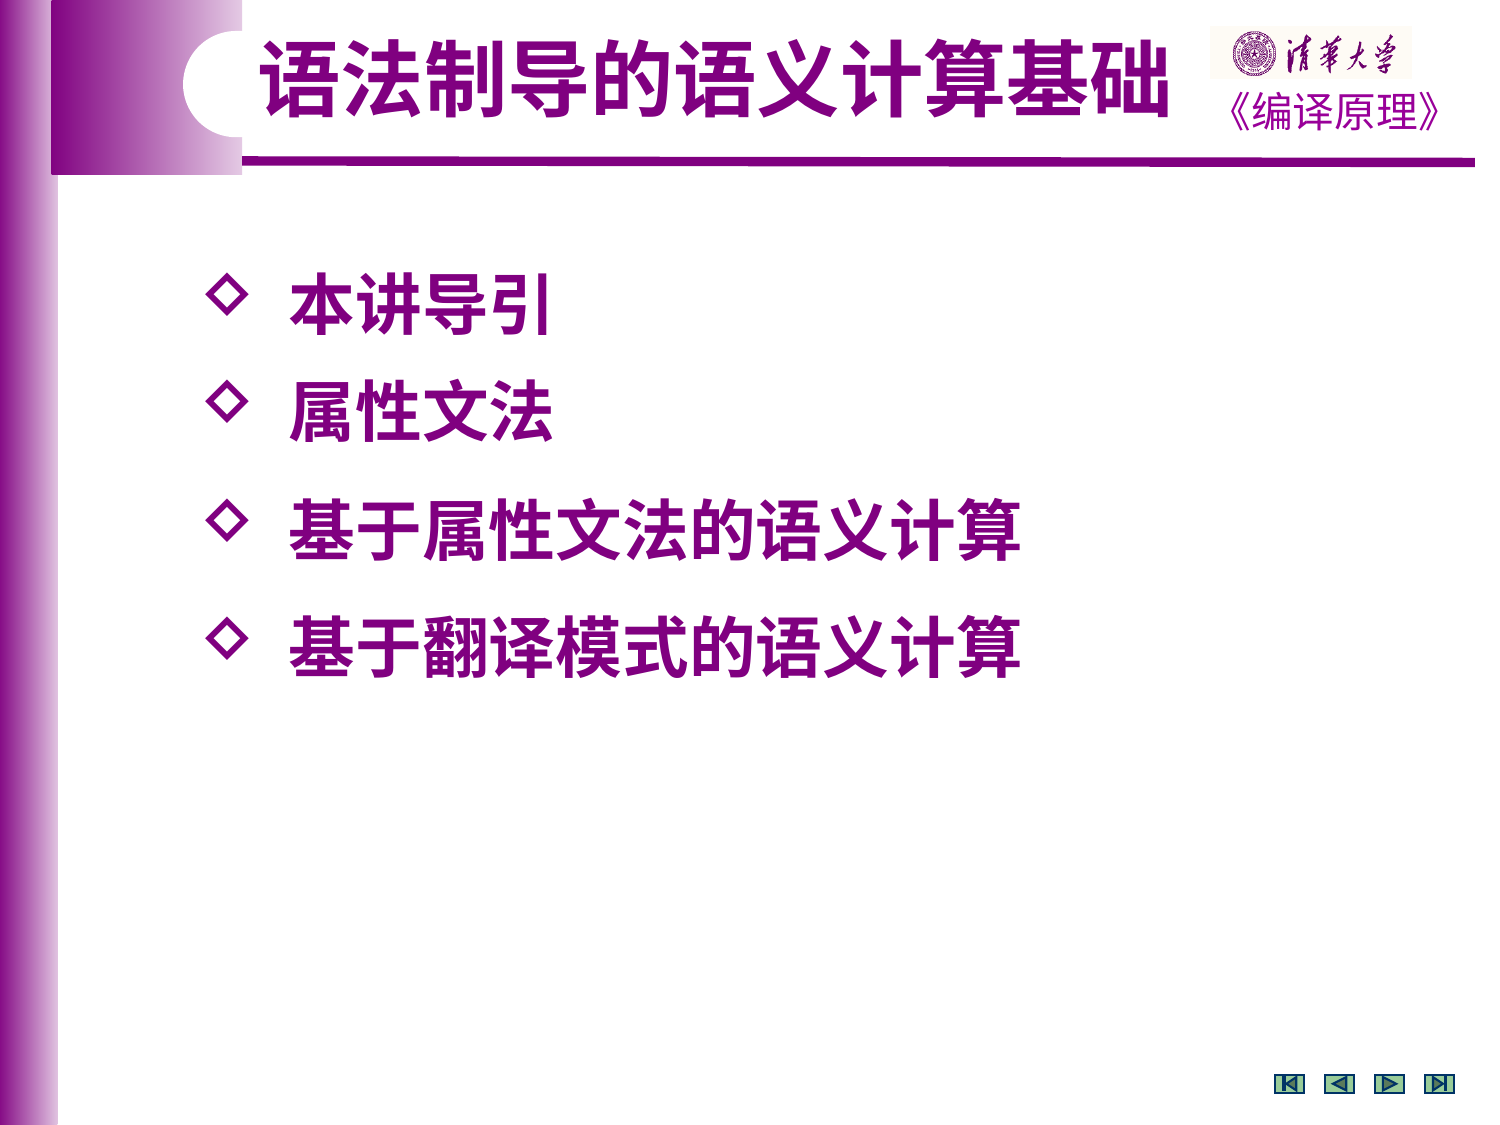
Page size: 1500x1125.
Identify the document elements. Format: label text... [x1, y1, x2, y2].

text_box 基于属性文法的语义计算 [182, 481, 1199, 576]
text_box 属性文法 [182, 362, 1009, 457]
text_box [1324, 1074, 1355, 1093]
text_box 本讲导引 [182, 255, 1032, 351]
text_box 基于翻译模式的语义计算 [182, 598, 1187, 694]
picture [1210, 26, 1412, 79]
text_box 语法制导的语义计算基础 [242, 31, 1200, 136]
text_box [1374, 1074, 1405, 1093]
text_box [1424, 1074, 1455, 1093]
text_box [1274, 1074, 1305, 1093]
